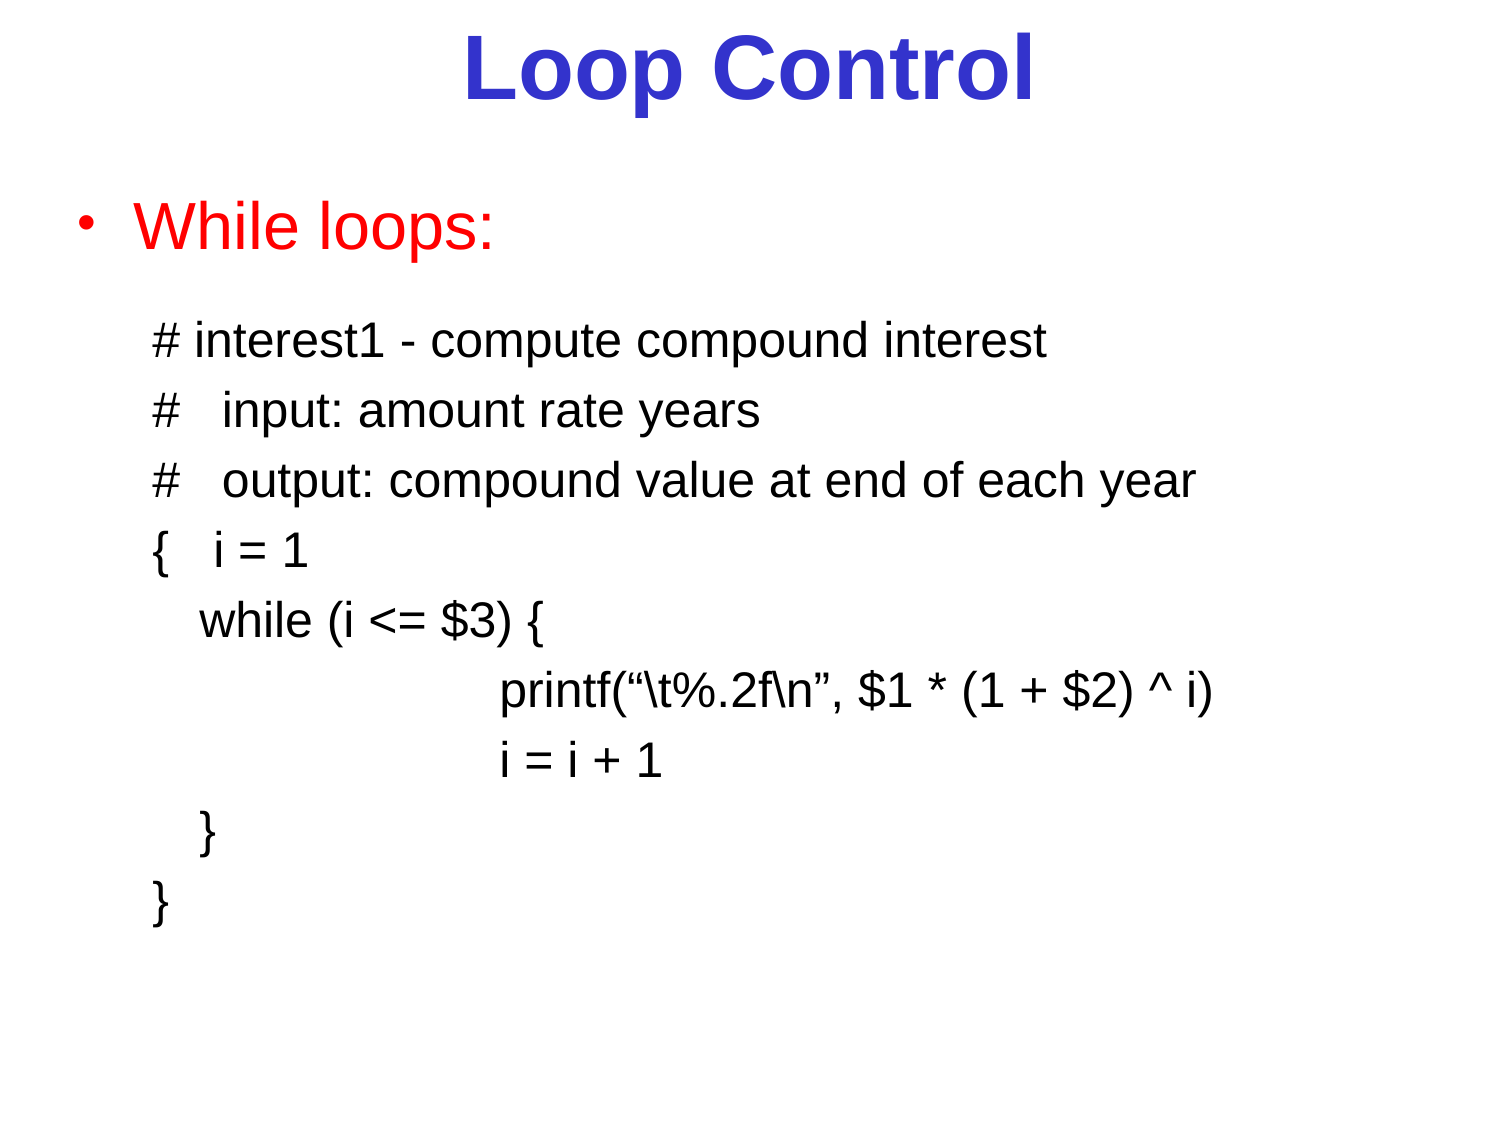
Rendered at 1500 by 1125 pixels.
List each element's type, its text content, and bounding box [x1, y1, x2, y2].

title Loop Control [24, 0, 1476, 126]
list While loops: # interest1 - compute compound interest # input: amount rate years # output: compound value at end of each year { i = 1 while (i <= $3) { printf(“\t%.2f\n”, $1 * (1 + $2) ^ i) i = i + 1 } } [62, 174, 1451, 1051]
